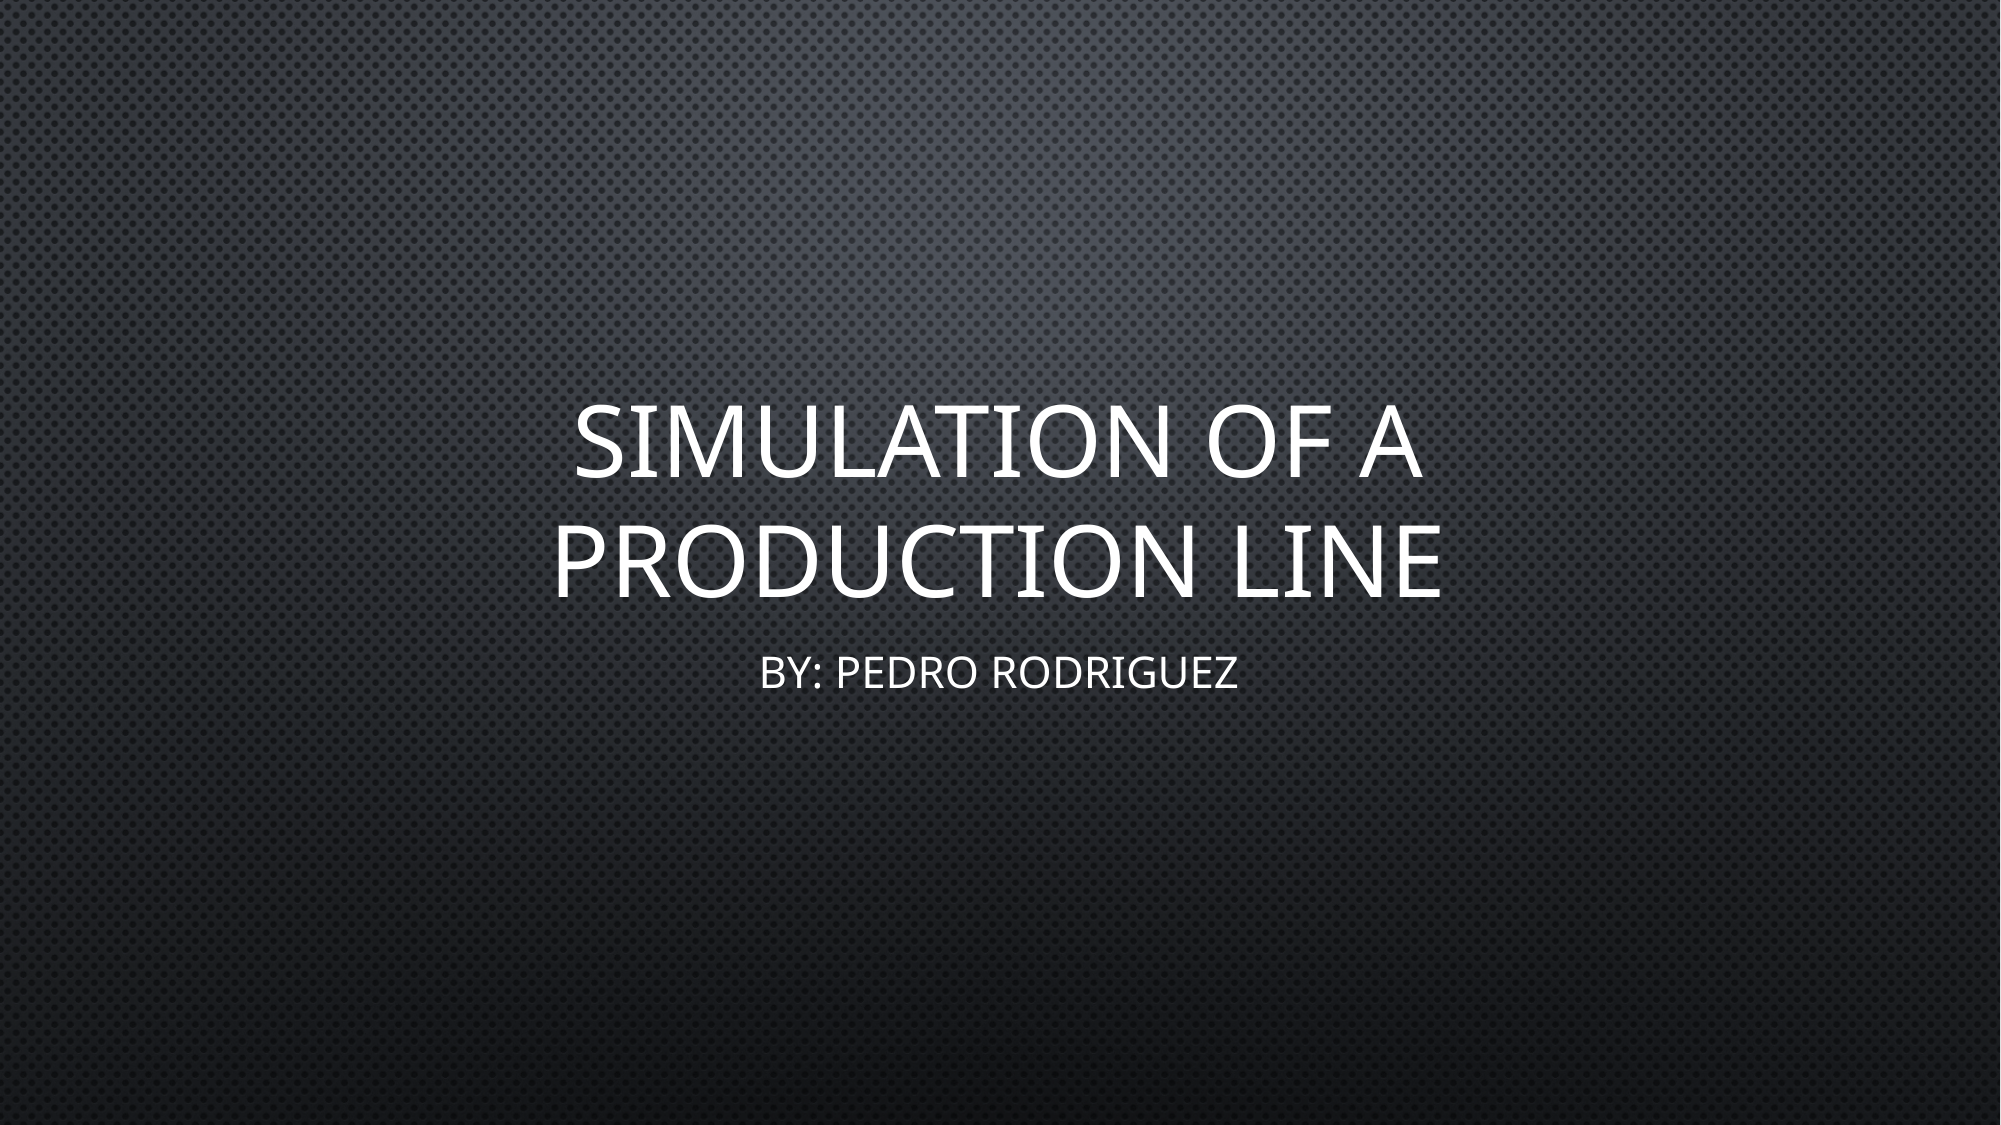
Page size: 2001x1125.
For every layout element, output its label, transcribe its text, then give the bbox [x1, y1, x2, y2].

subtitle By: Pedro Rodriguez [287, 637, 1711, 950]
title Simulation of a Production line [287, 99, 1711, 625]
